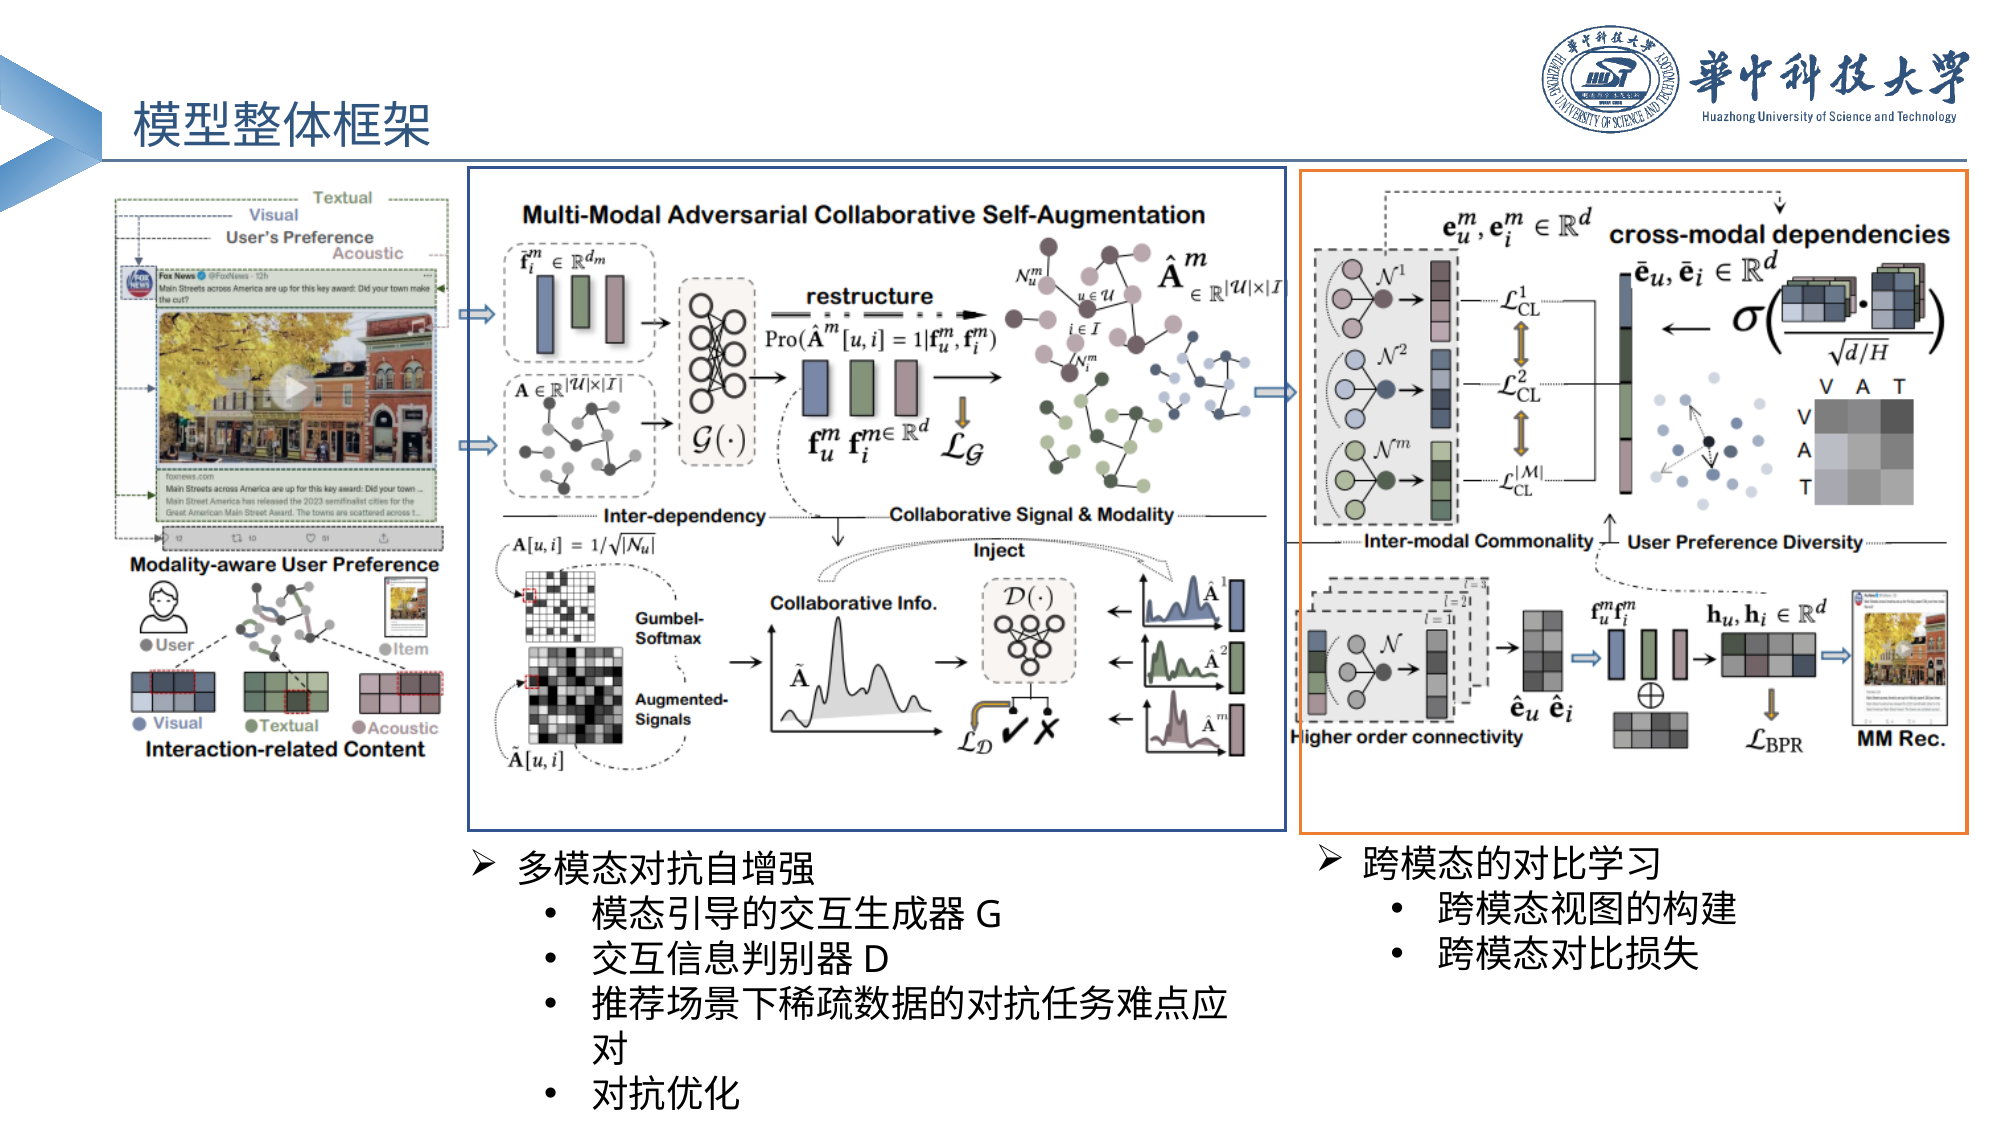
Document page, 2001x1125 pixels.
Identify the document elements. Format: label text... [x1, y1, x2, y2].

text_box [468, 791, 1286, 831]
text_box 多模态对抗自增强 模态引导的交互生成器G 交互信息判别器D 推荐场景下稀疏数据的对抗任务难点应对 对抗优化 [454, 837, 1271, 1123]
text_box [468, 166, 1286, 185]
picture [1528, 0, 1986, 155]
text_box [0, 55, 102, 212]
text_box [1300, 791, 1968, 835]
picture [111, 185, 1968, 791]
text_box 模型整体框架 [118, 85, 1118, 160]
text_box 跨模态的对比学习 跨模态视图的构建 跨模态对比损失 [1300, 832, 1909, 983]
text_box [1300, 170, 1968, 185]
